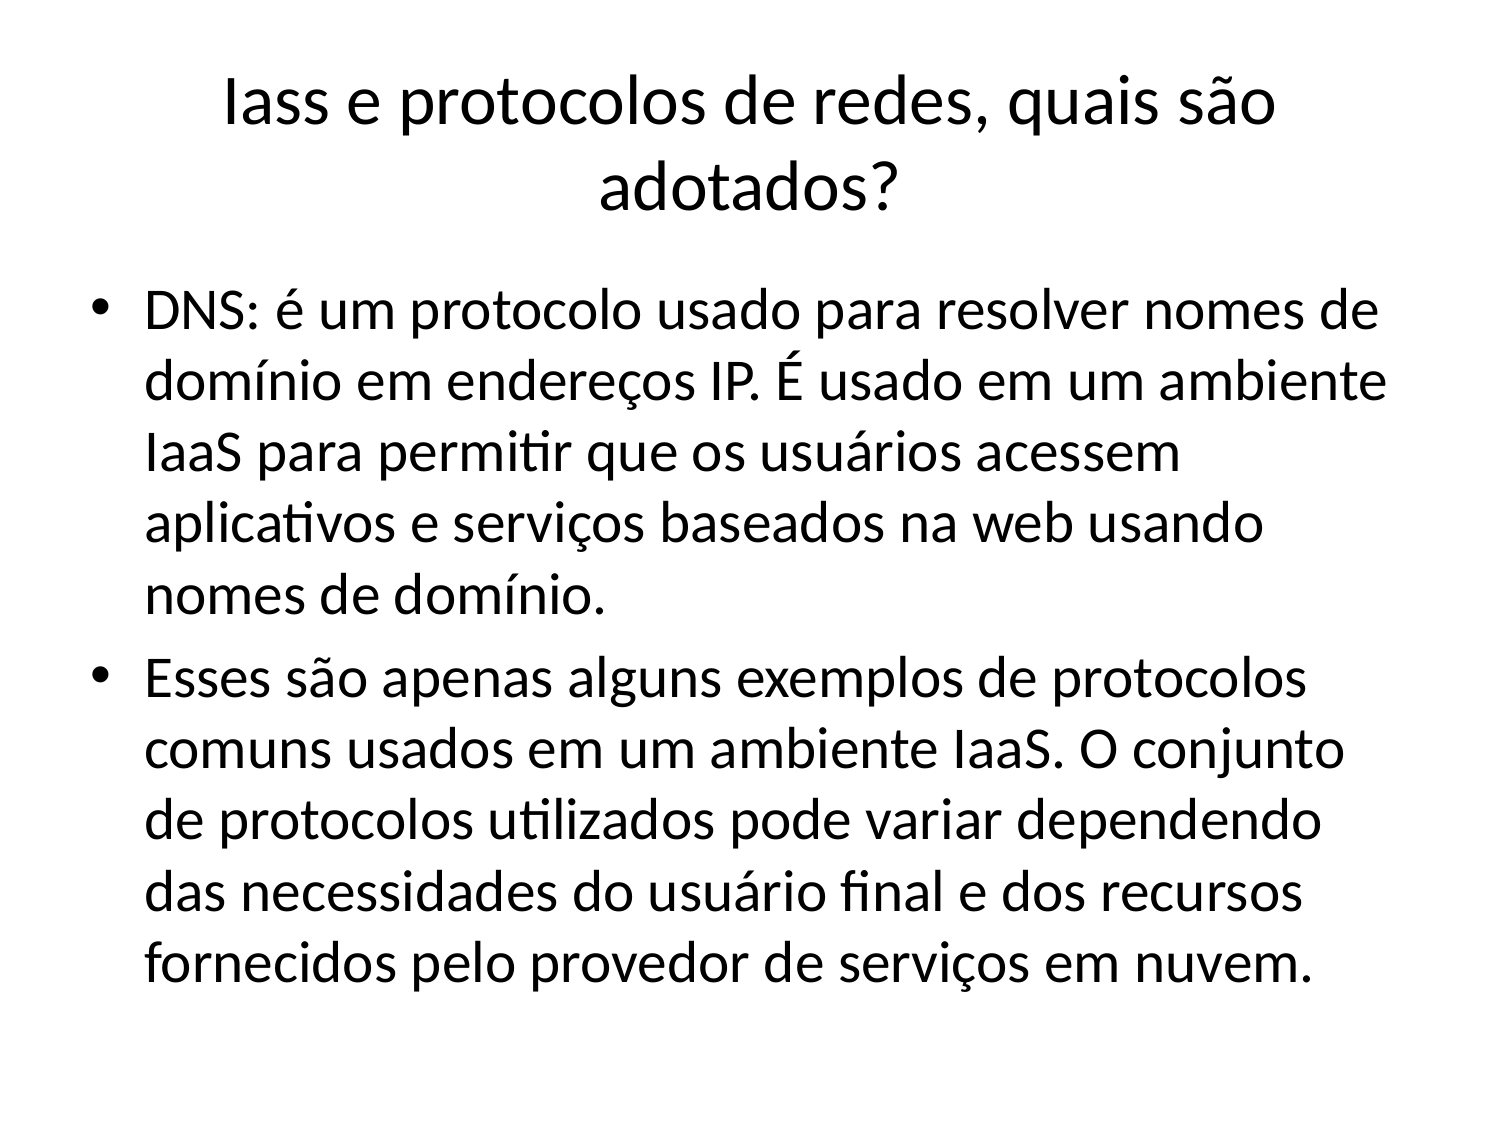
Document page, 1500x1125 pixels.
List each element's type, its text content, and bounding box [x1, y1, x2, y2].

title Iass e protocolos de redes, quais são adotados? [75, 45, 1425, 233]
list DNS: é um protocolo usado para resolver nomes de domínio em endereços IP. É usado em um ambiente IaaS para permitir que os usuários acessem aplicativos e serviços baseados na web usando nomes de domínio. Esses são apenas alguns exemplos de protocolos comuns usados em um ambiente IaaS. O conjunto de protocolos utilizados pode variar dependendo das necessidades do usuário final e dos recursos fornecidos pelo provedor de serviços em nuvem. [75, 262, 1425, 1005]
